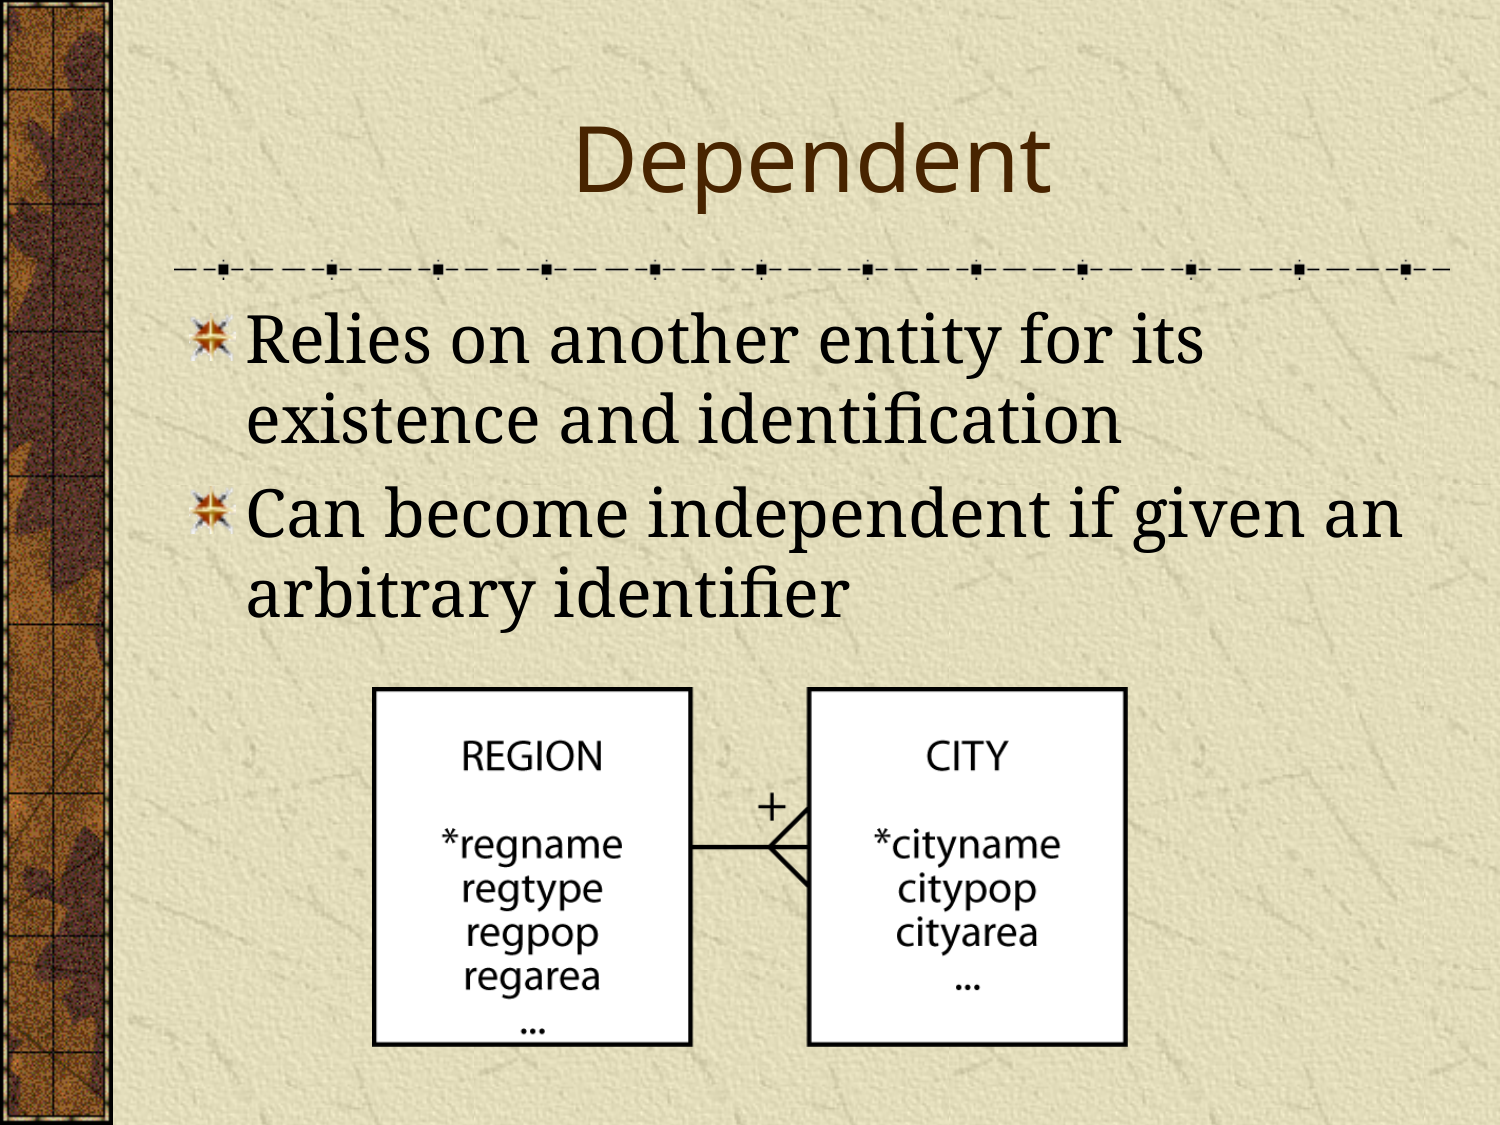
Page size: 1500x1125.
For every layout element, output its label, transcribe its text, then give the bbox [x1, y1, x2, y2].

picture [0, 0, 1500, 1125]
list Relies on another entity for its existence and identification Can become independent if given an arbitrary identifier [173, 289, 1449, 965]
title Dependent [174, 62, 1451, 251]
